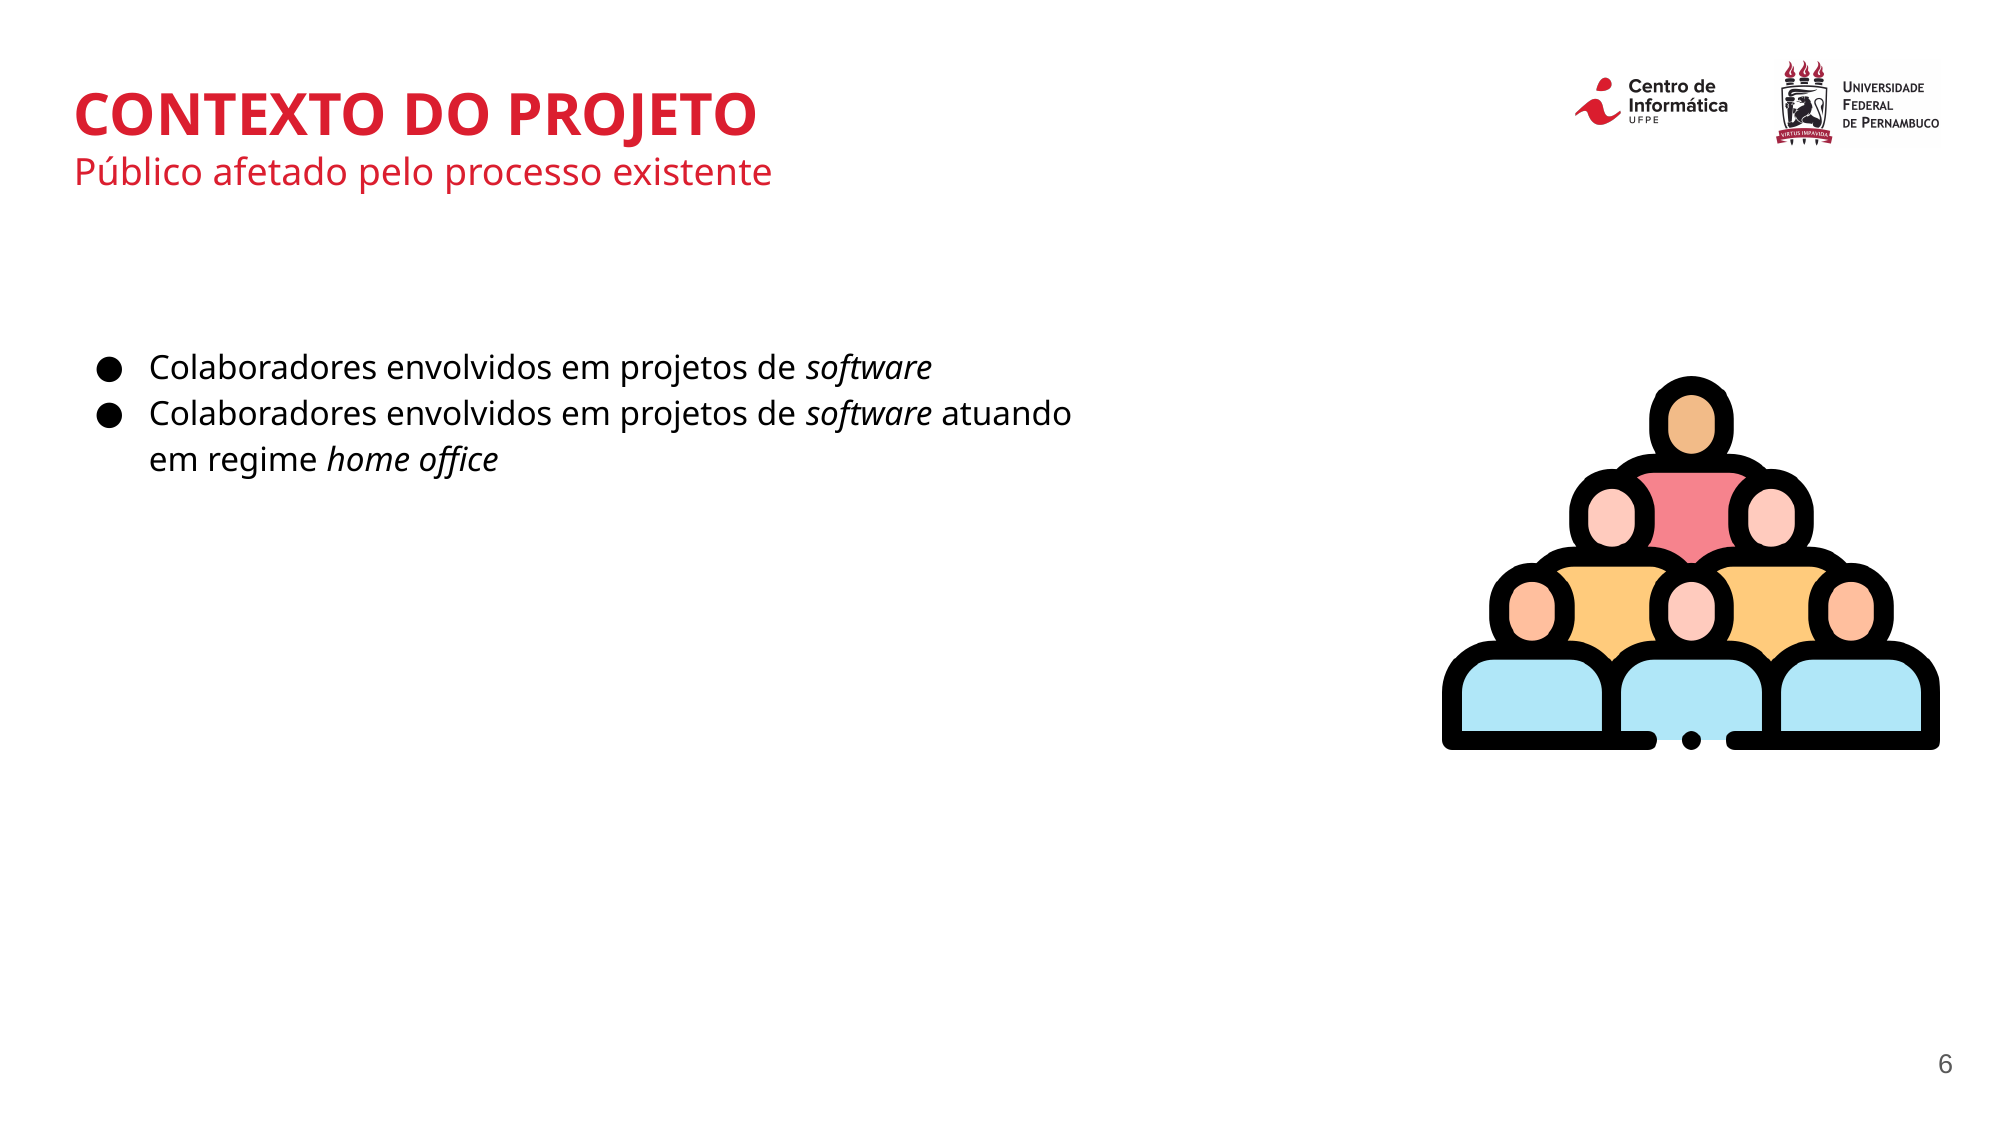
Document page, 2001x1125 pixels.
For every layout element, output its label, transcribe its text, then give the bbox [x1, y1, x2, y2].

picture [1441, 313, 1941, 812]
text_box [1565, 58, 1942, 148]
text_box Colaboradores envolvidos em projetos de software Colaboradores envolvidos em projetos de software atuando em regime home office [58, 290, 1124, 834]
text_box CONTEXTO DO PROJETO Público afetado pelo processo existente [59, 62, 1331, 208]
slide_number ‹#› [1853, 1019, 1974, 1106]
